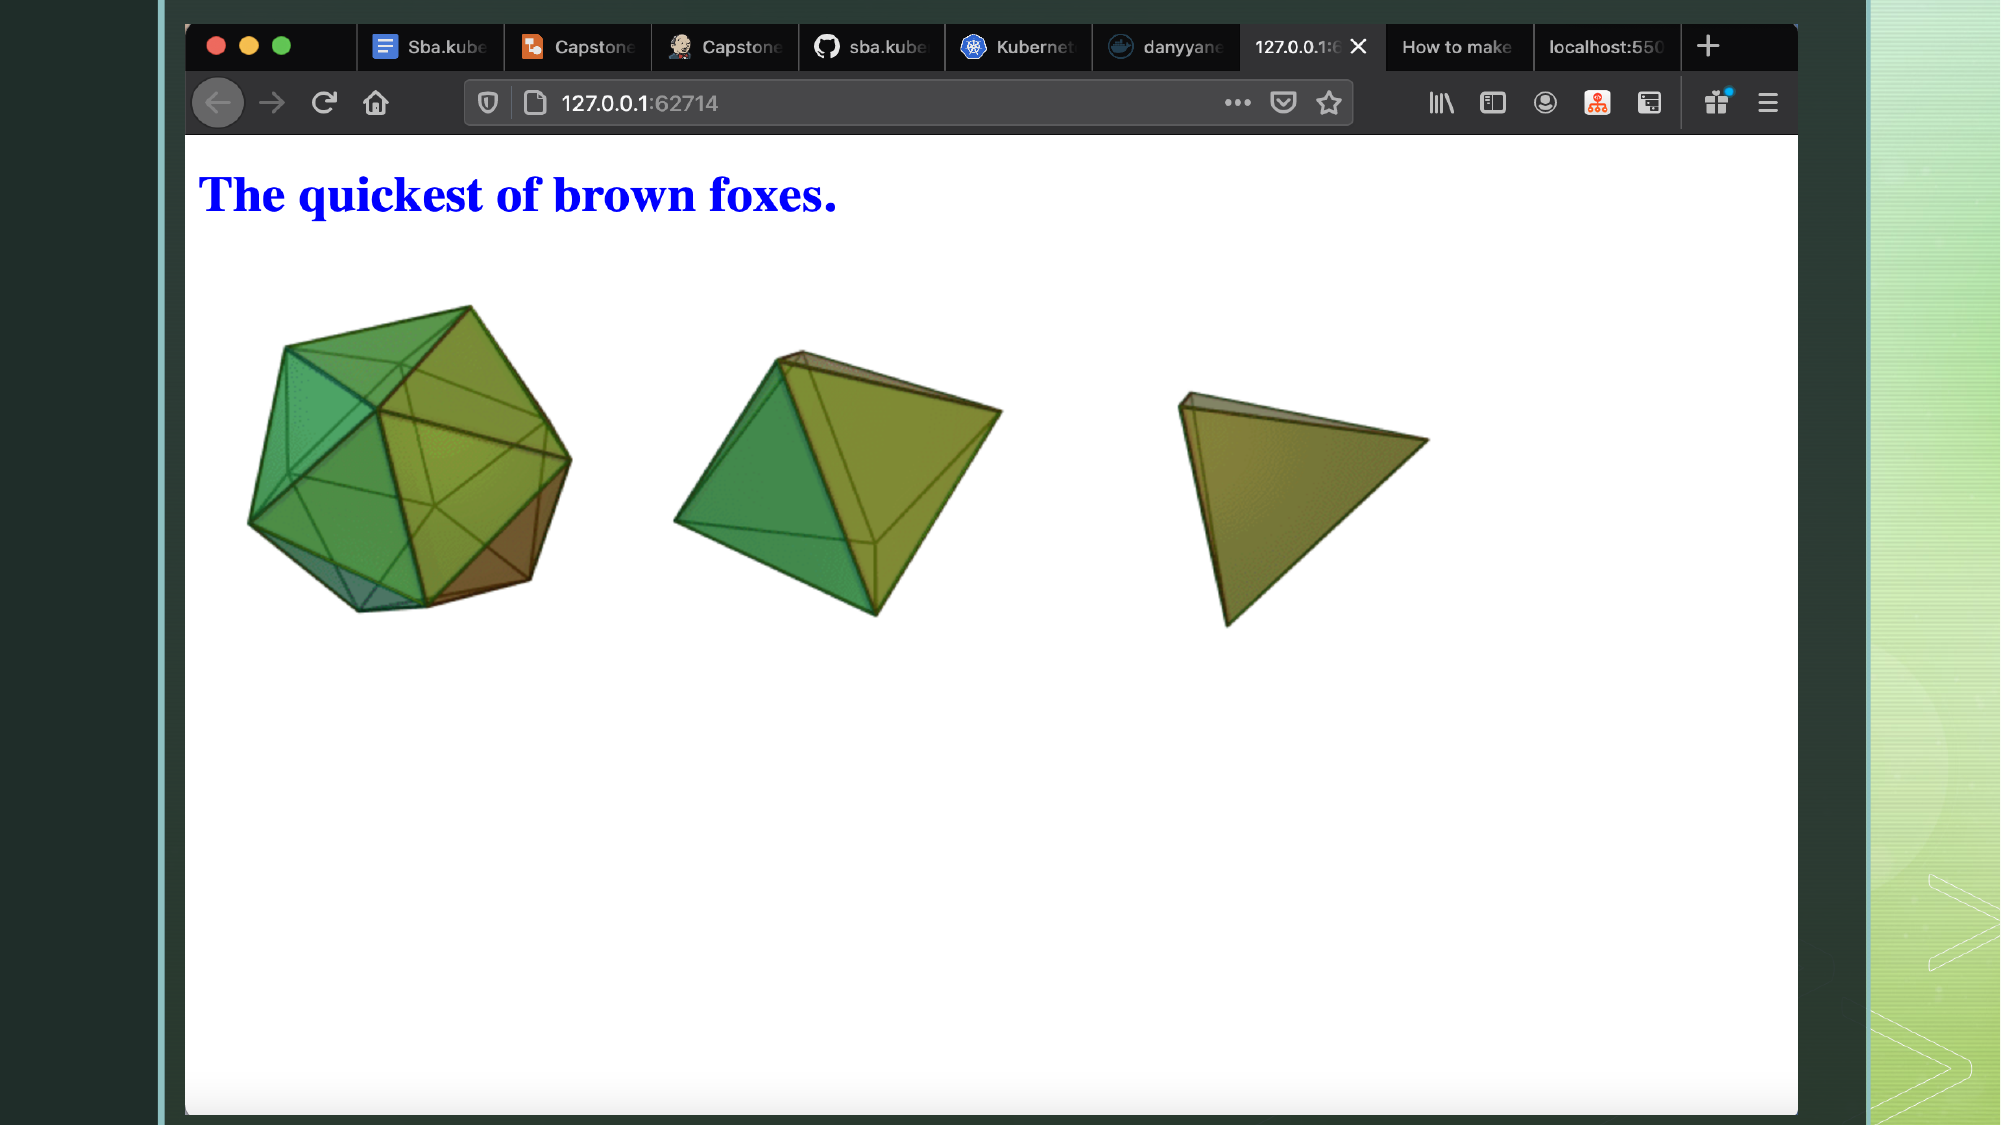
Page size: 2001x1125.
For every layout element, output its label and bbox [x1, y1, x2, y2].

picture [1871, 0, 2001, 1125]
list [184, 23, 1798, 1116]
